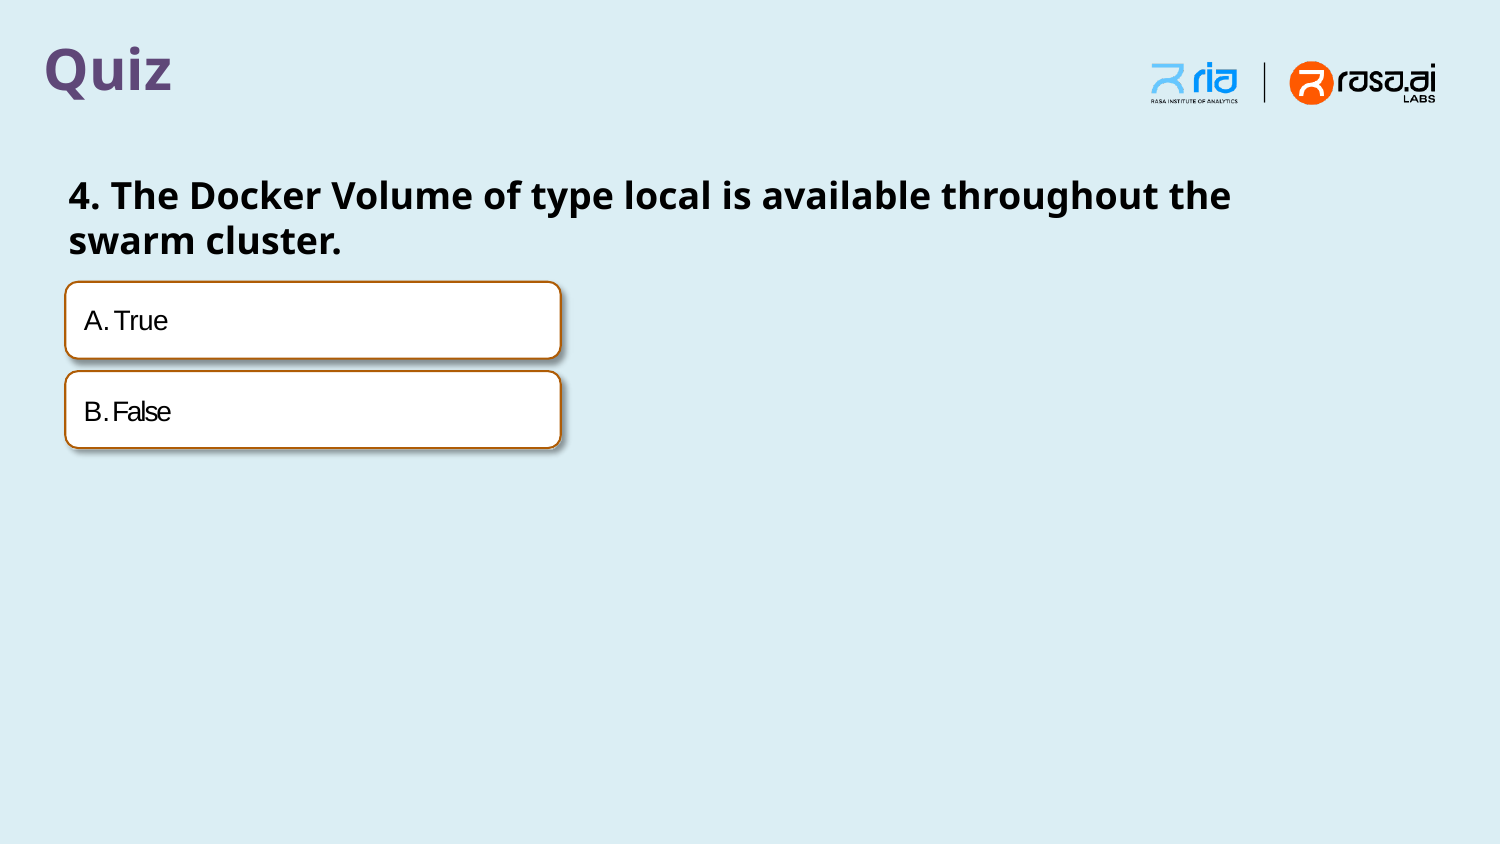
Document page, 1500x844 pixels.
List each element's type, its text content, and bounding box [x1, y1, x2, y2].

title Quiz [41, 30, 204, 174]
text_box 4. The Docker Volume of type local is available throughout the swarm cluster. [66, 169, 1269, 262]
picture [1149, 59, 1435, 105]
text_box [57, 277, 577, 465]
